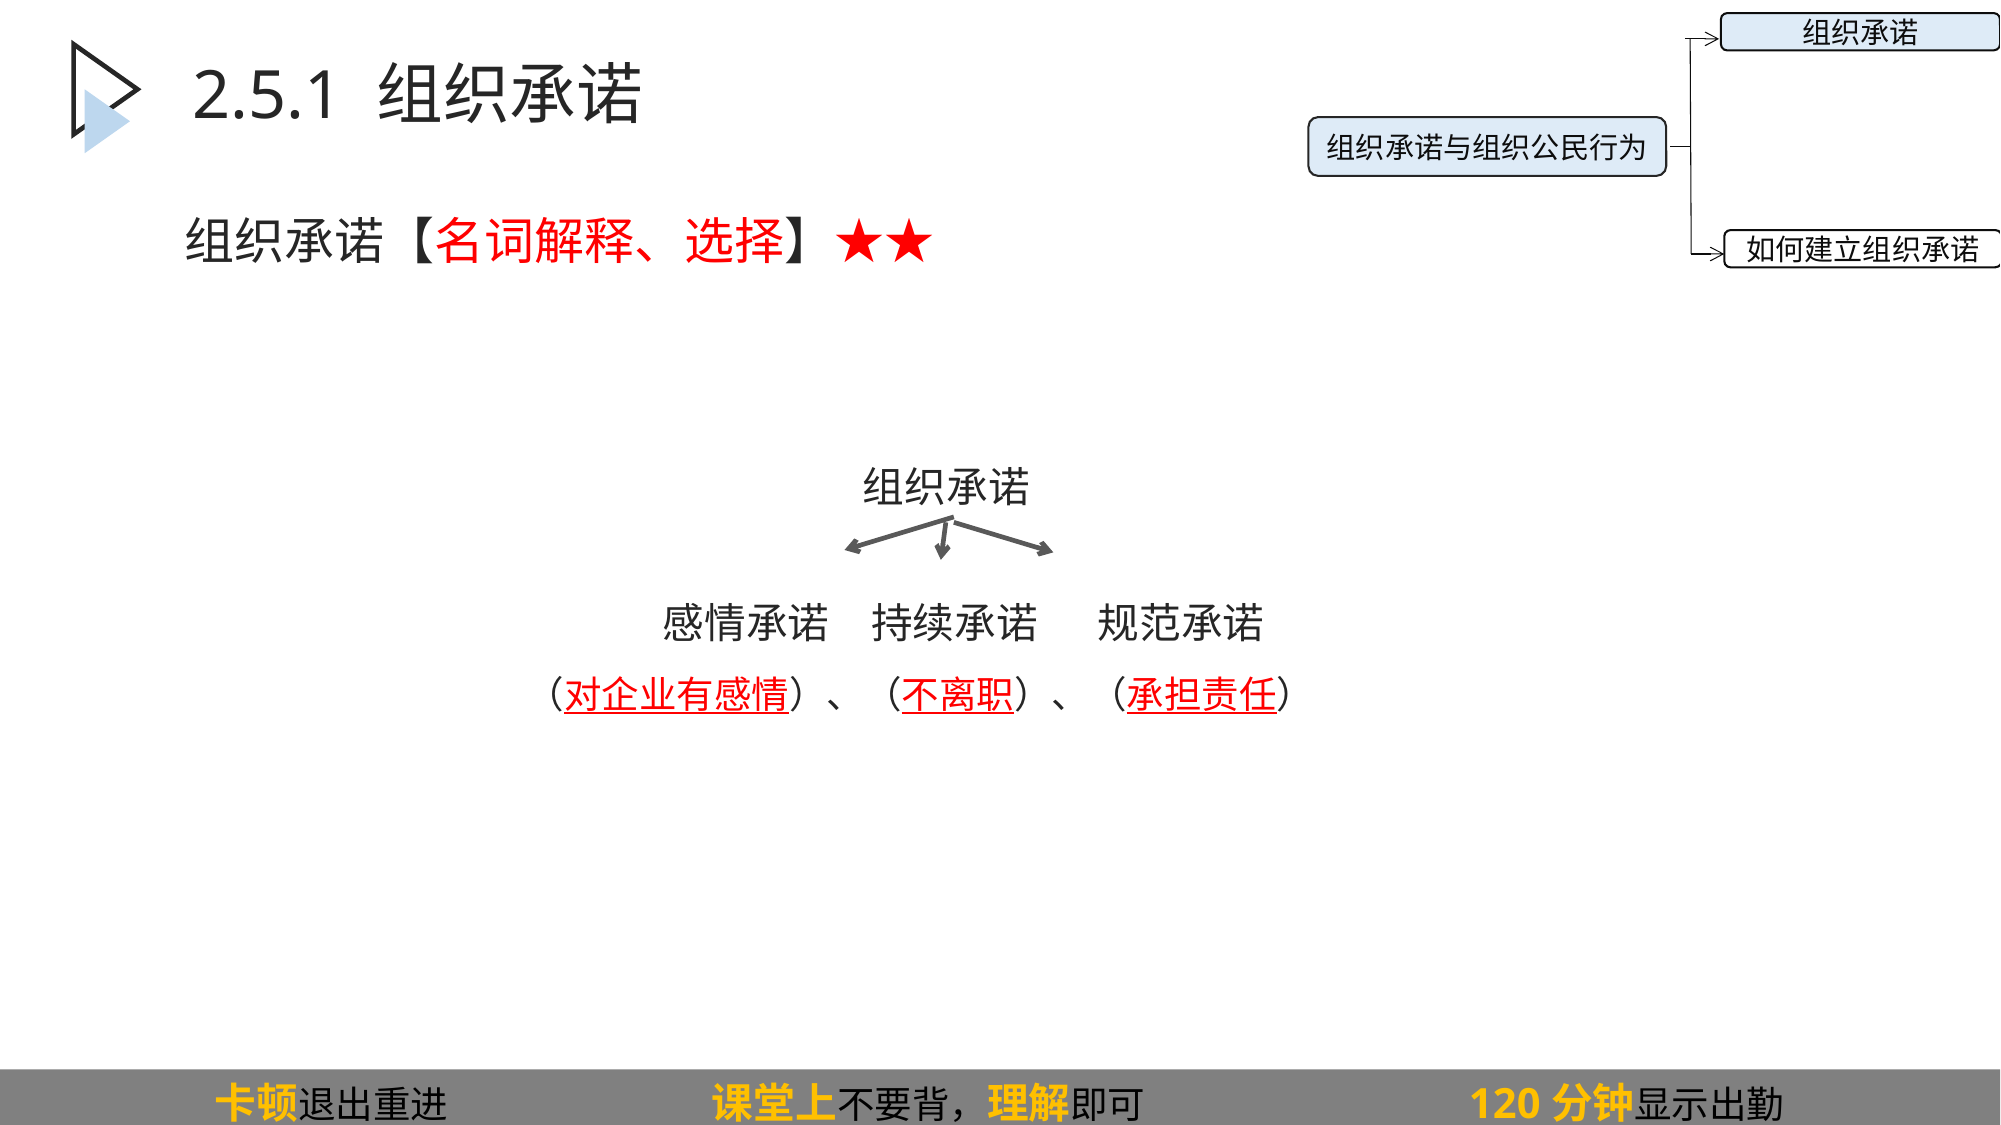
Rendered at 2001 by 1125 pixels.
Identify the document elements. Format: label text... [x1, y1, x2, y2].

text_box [511, 453, 1330, 725]
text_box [1308, 13, 2000, 268]
list 组织承诺【名词解释、选择】★★ [146, 202, 1872, 1079]
text_box 2.5.1 组织承诺 [177, 44, 1308, 178]
